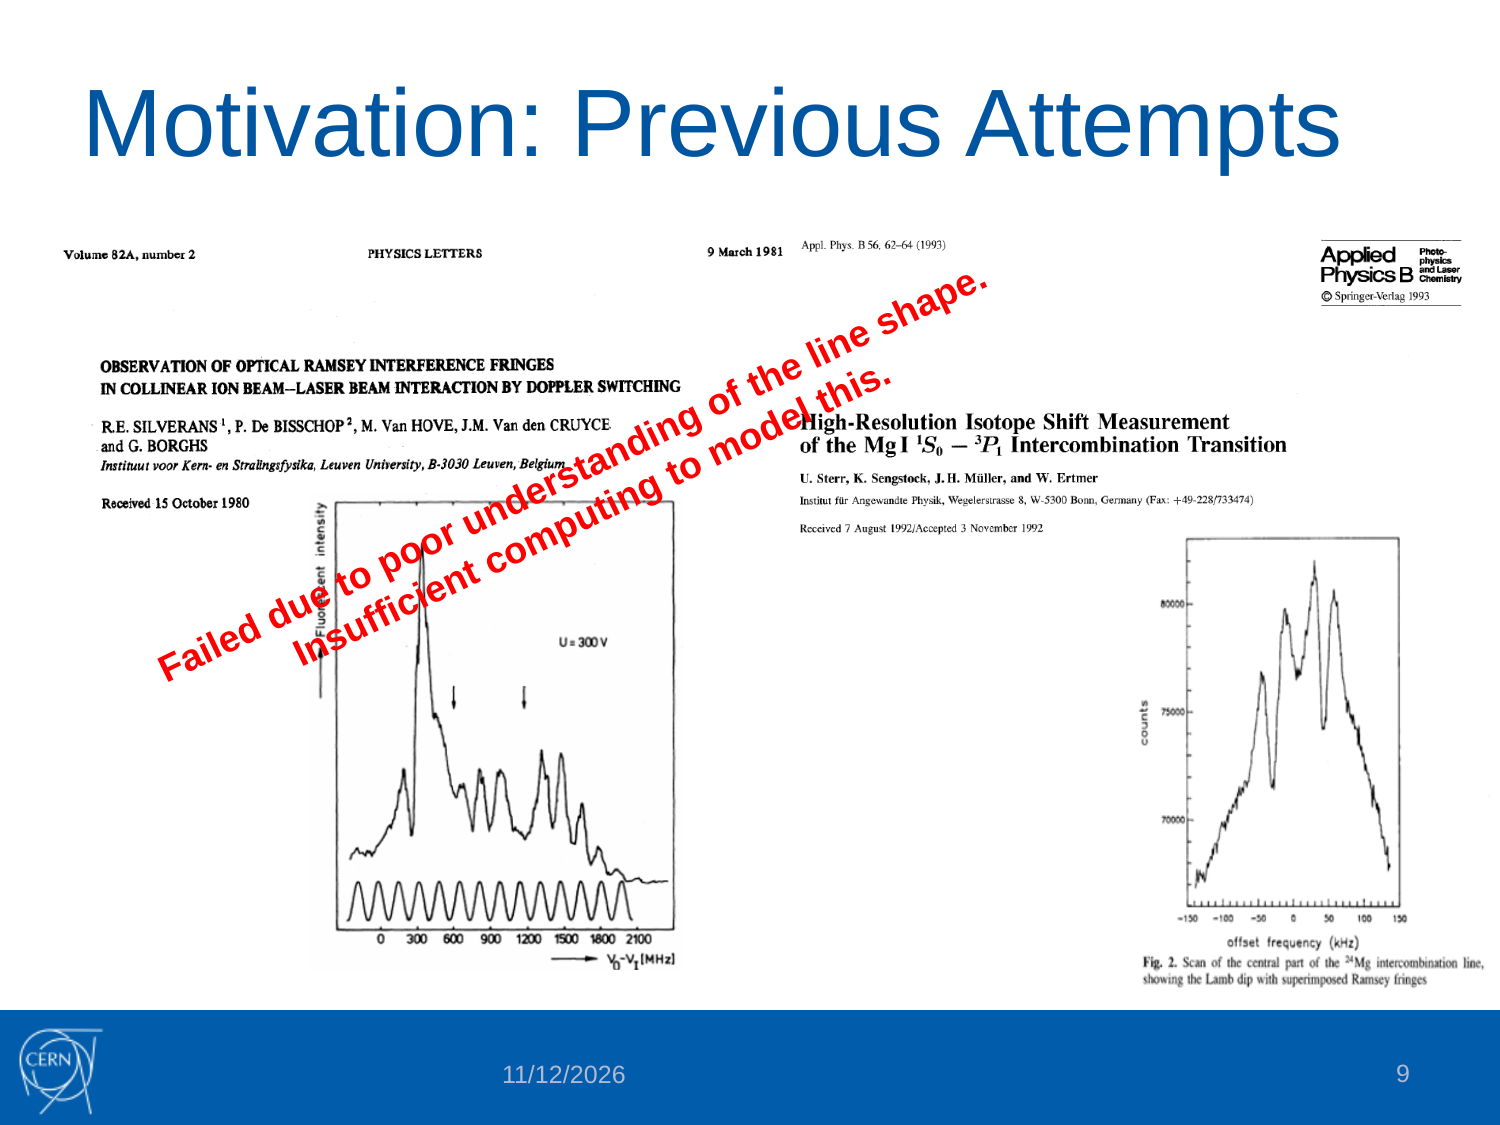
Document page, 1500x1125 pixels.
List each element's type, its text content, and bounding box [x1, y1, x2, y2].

title Motivation: Previous Attempts [75, 44, 1425, 192]
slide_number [487, 1043, 838, 1104]
picture [298, 492, 700, 975]
picture [1132, 521, 1500, 1008]
picture [57, 233, 777, 515]
picture [785, 233, 1469, 548]
slide_number 9 [1342, 1042, 1425, 1103]
text_box Failed due to poor understanding of the line shape. Insufficient computing to model this. [126, 573, 289, 748]
